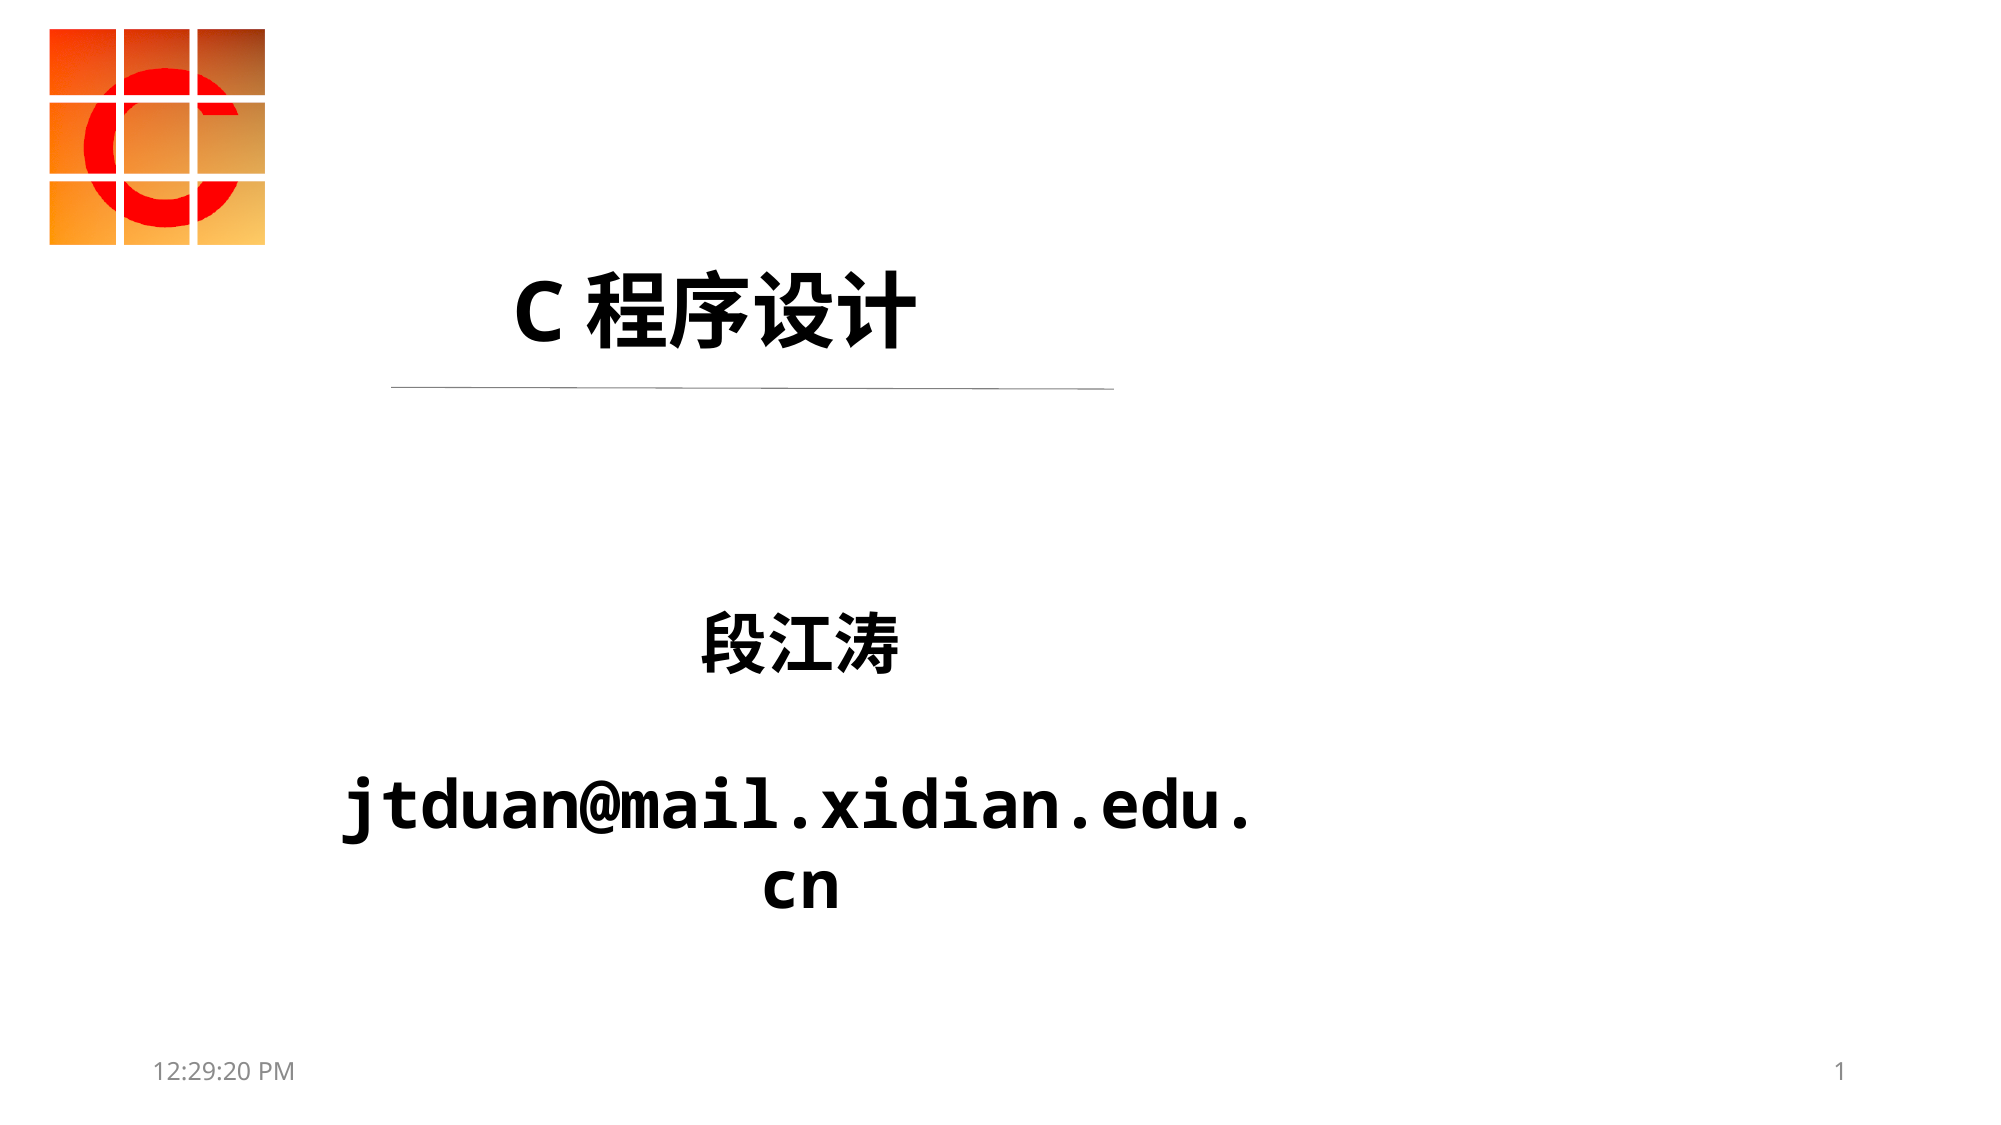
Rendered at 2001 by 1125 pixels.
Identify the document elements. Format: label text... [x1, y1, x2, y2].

text_box 段江涛 jtduan@mail.xidian.edu.cn [310, 594, 1291, 930]
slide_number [137, 1042, 588, 1103]
picture [31, 0, 288, 275]
title C程序设计 [497, 187, 1205, 368]
slide_number 1 [1412, 1042, 1863, 1103]
